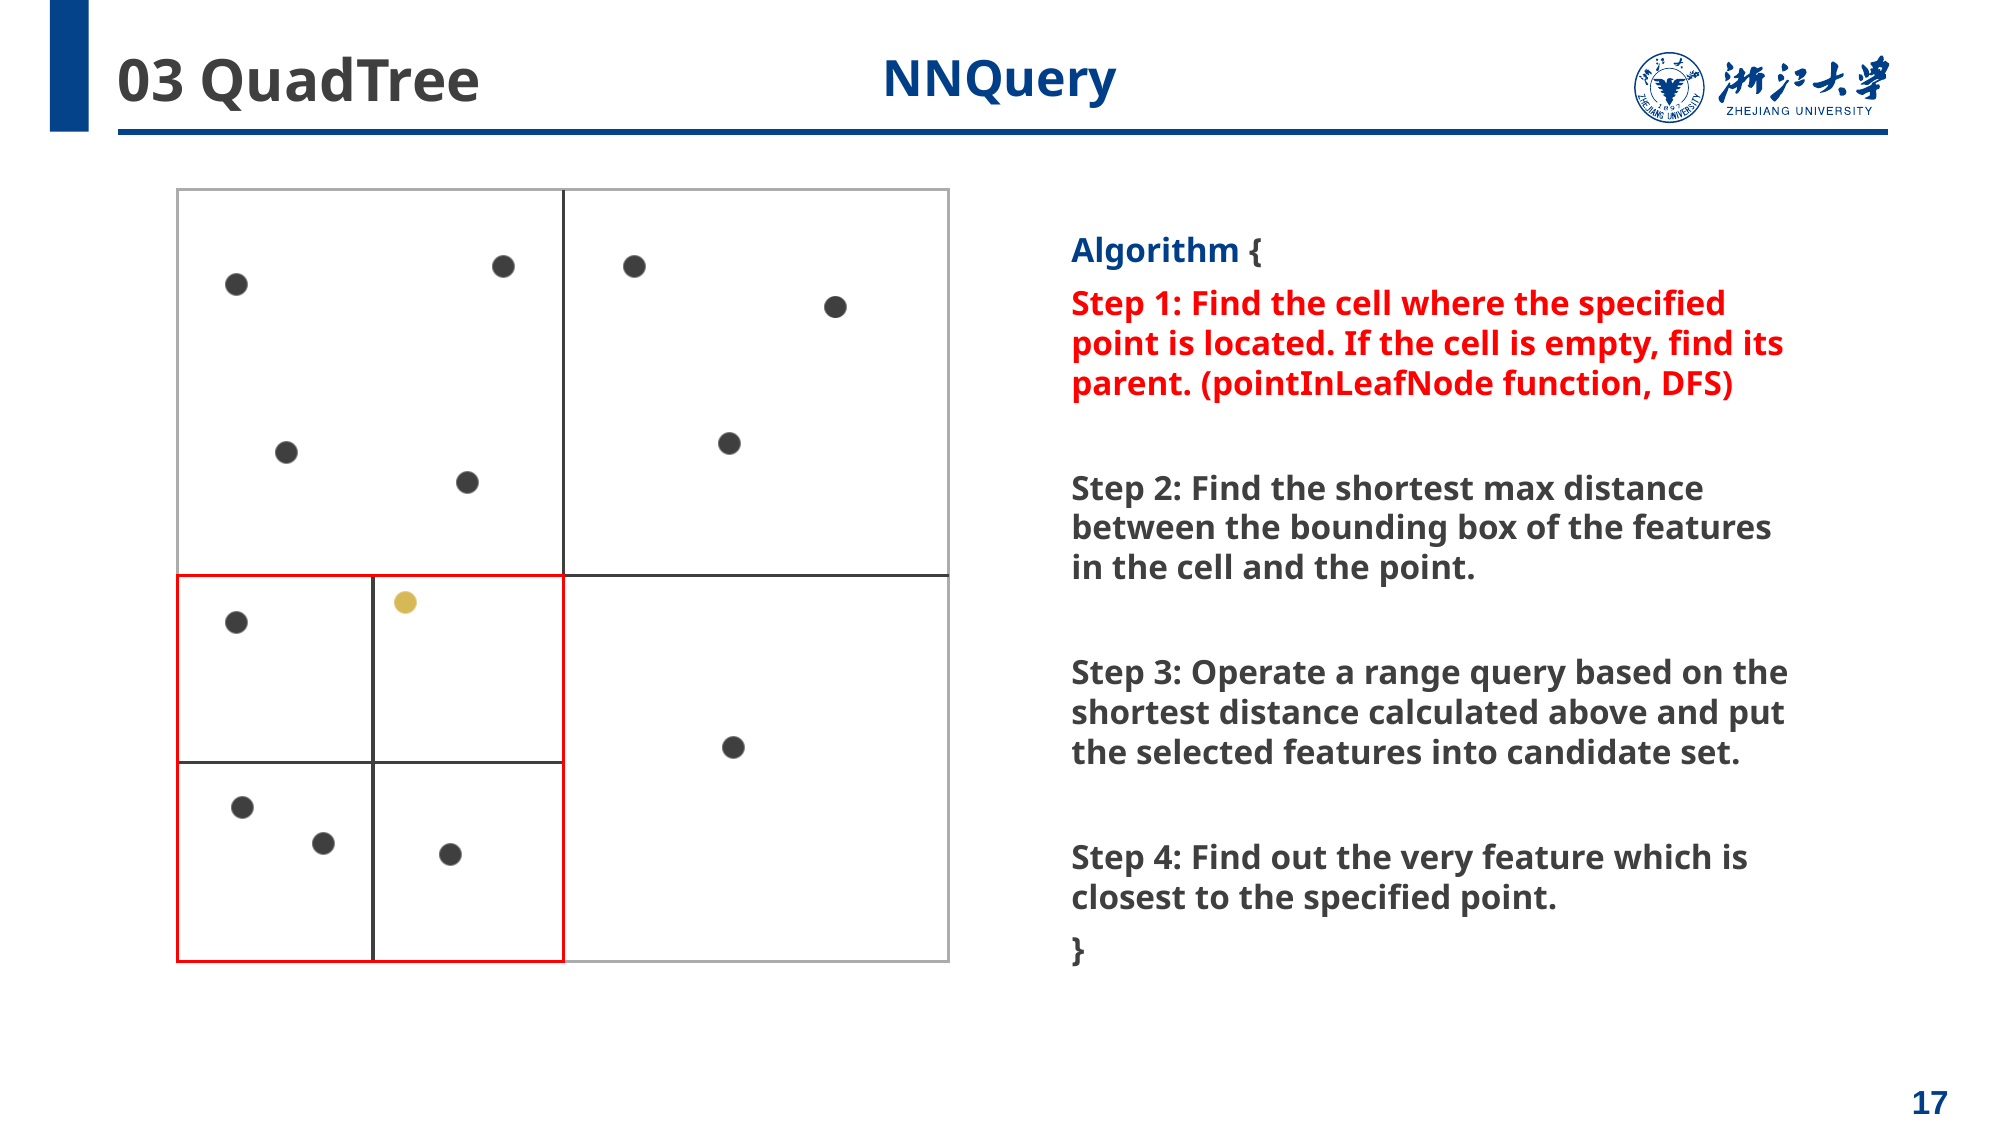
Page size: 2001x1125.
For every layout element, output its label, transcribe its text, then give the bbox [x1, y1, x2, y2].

picture [431, 450, 503, 526]
picture [414, 822, 486, 898]
picture [287, 811, 359, 887]
picture [467, 234, 539, 310]
picture [369, 570, 441, 646]
text_box [564, 189, 950, 962]
picture [693, 411, 765, 487]
picture [250, 420, 322, 496]
picture [799, 274, 871, 350]
picture [598, 234, 670, 310]
text_box [374, 763, 563, 962]
text_box [176, 189, 563, 575]
title 03 QuadTree [117, 33, 1538, 132]
picture [200, 590, 272, 666]
picture [200, 252, 272, 328]
text_box NNQuery [811, 45, 1189, 119]
text_box [374, 576, 563, 762]
text_box Algorithm { Step 1: Find the cell where the specified point is located. If the cell is empty, find its parent. (pointInLeafNode function, DFS) Step 2: Find the shortest max distance between the bounding box of the features in the cell and the point. Step 3: Operate a range query based on the shortest distance calculated above and put the selected features into candidate set. Step 4: Find out the very feature which is closest to the specified point. } [1056, 222, 1808, 976]
text_box [176, 575, 372, 762]
slide_number 17 [1498, 1065, 1949, 1122]
picture [697, 715, 769, 791]
picture [206, 775, 278, 851]
text_box [176, 763, 372, 962]
